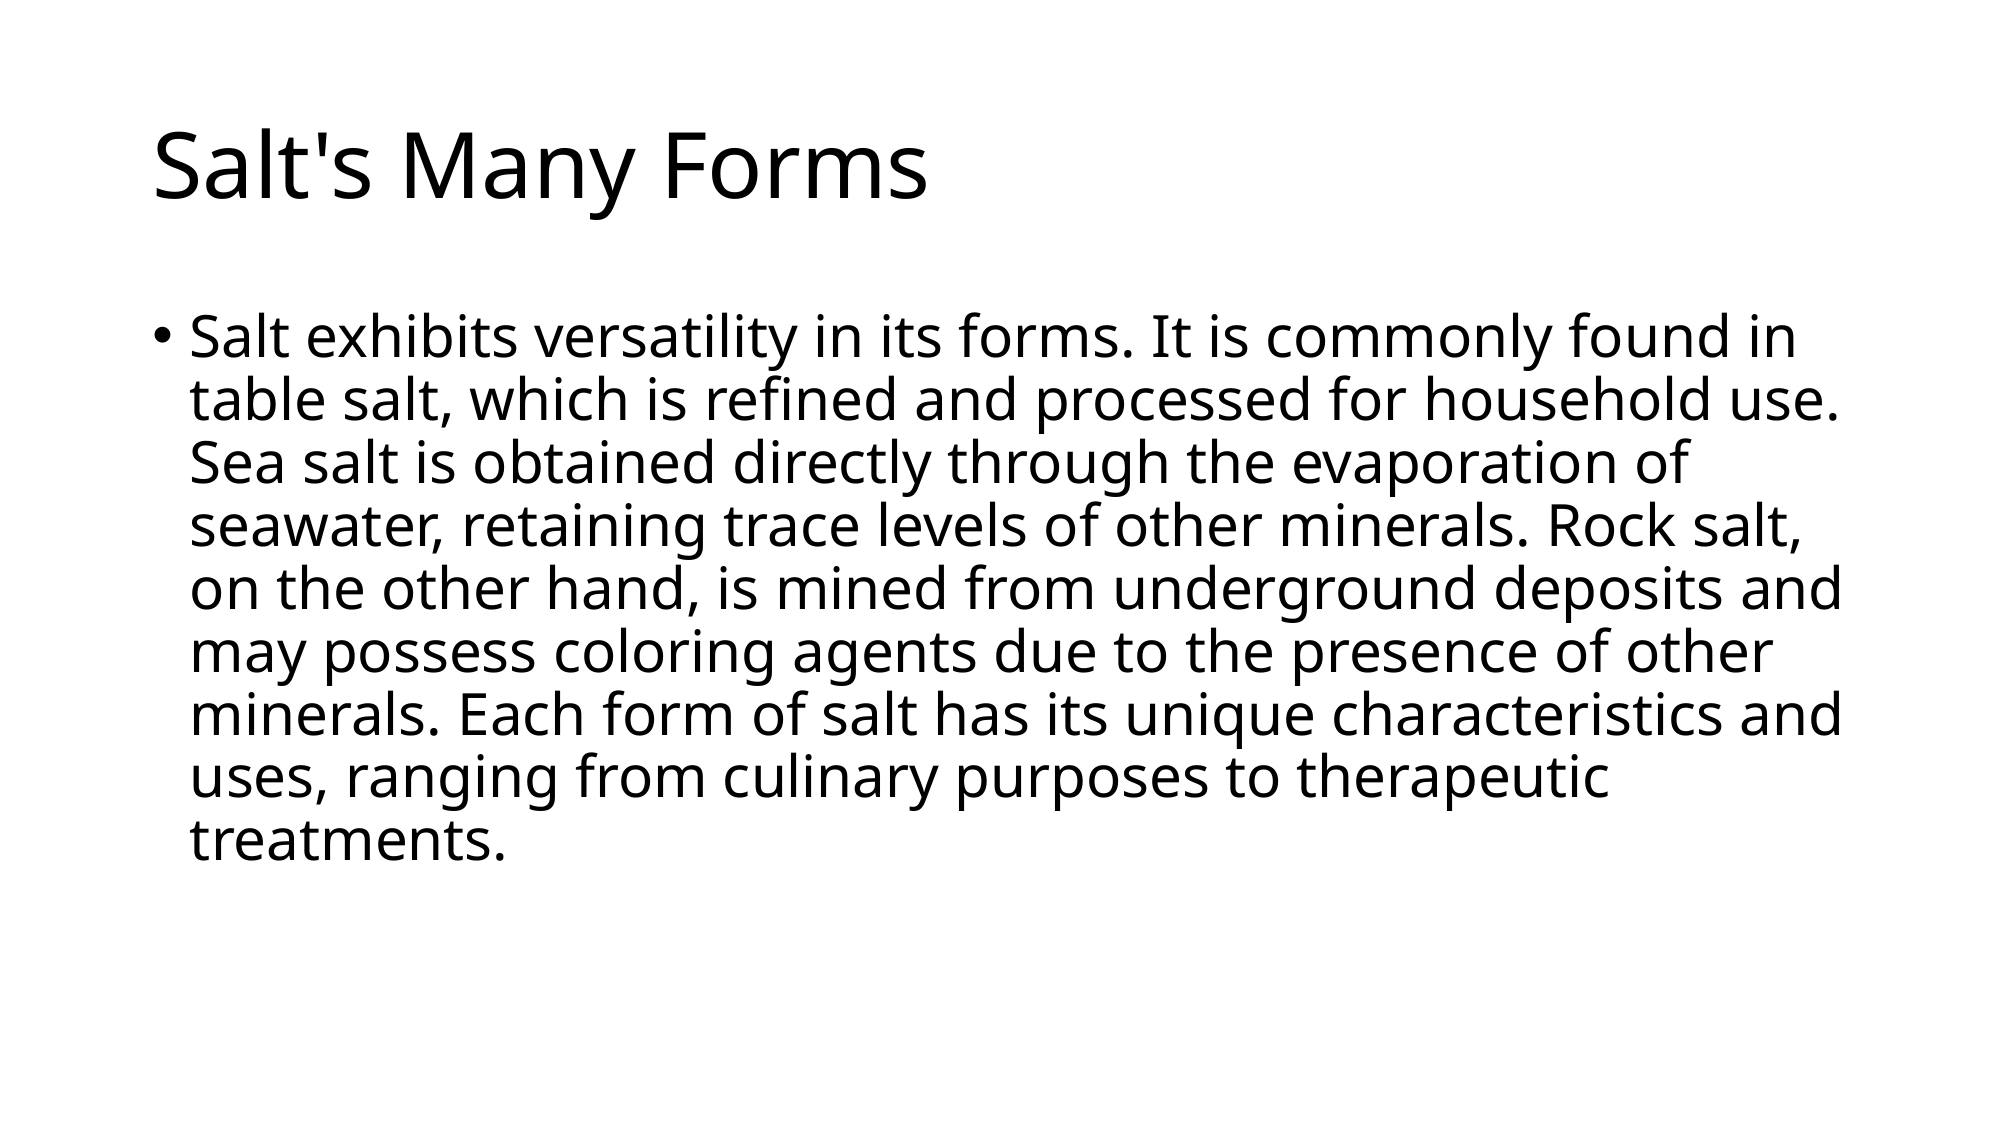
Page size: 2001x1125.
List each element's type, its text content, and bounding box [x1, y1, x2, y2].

title Salt's Many Forms [137, 59, 1863, 278]
list Salt exhibits versatility in its forms. It is commonly found in table salt, which is refined and processed for household use. Sea salt is obtained directly through the evaporation of seawater, retaining trace levels of other minerals. Rock salt, on the other hand, is mined from underground deposits and may possess coloring agents due to the presence of other minerals. Each form of salt has its unique characteristics and uses, ranging from culinary purposes to therapeutic treatments. [137, 299, 1863, 1014]
